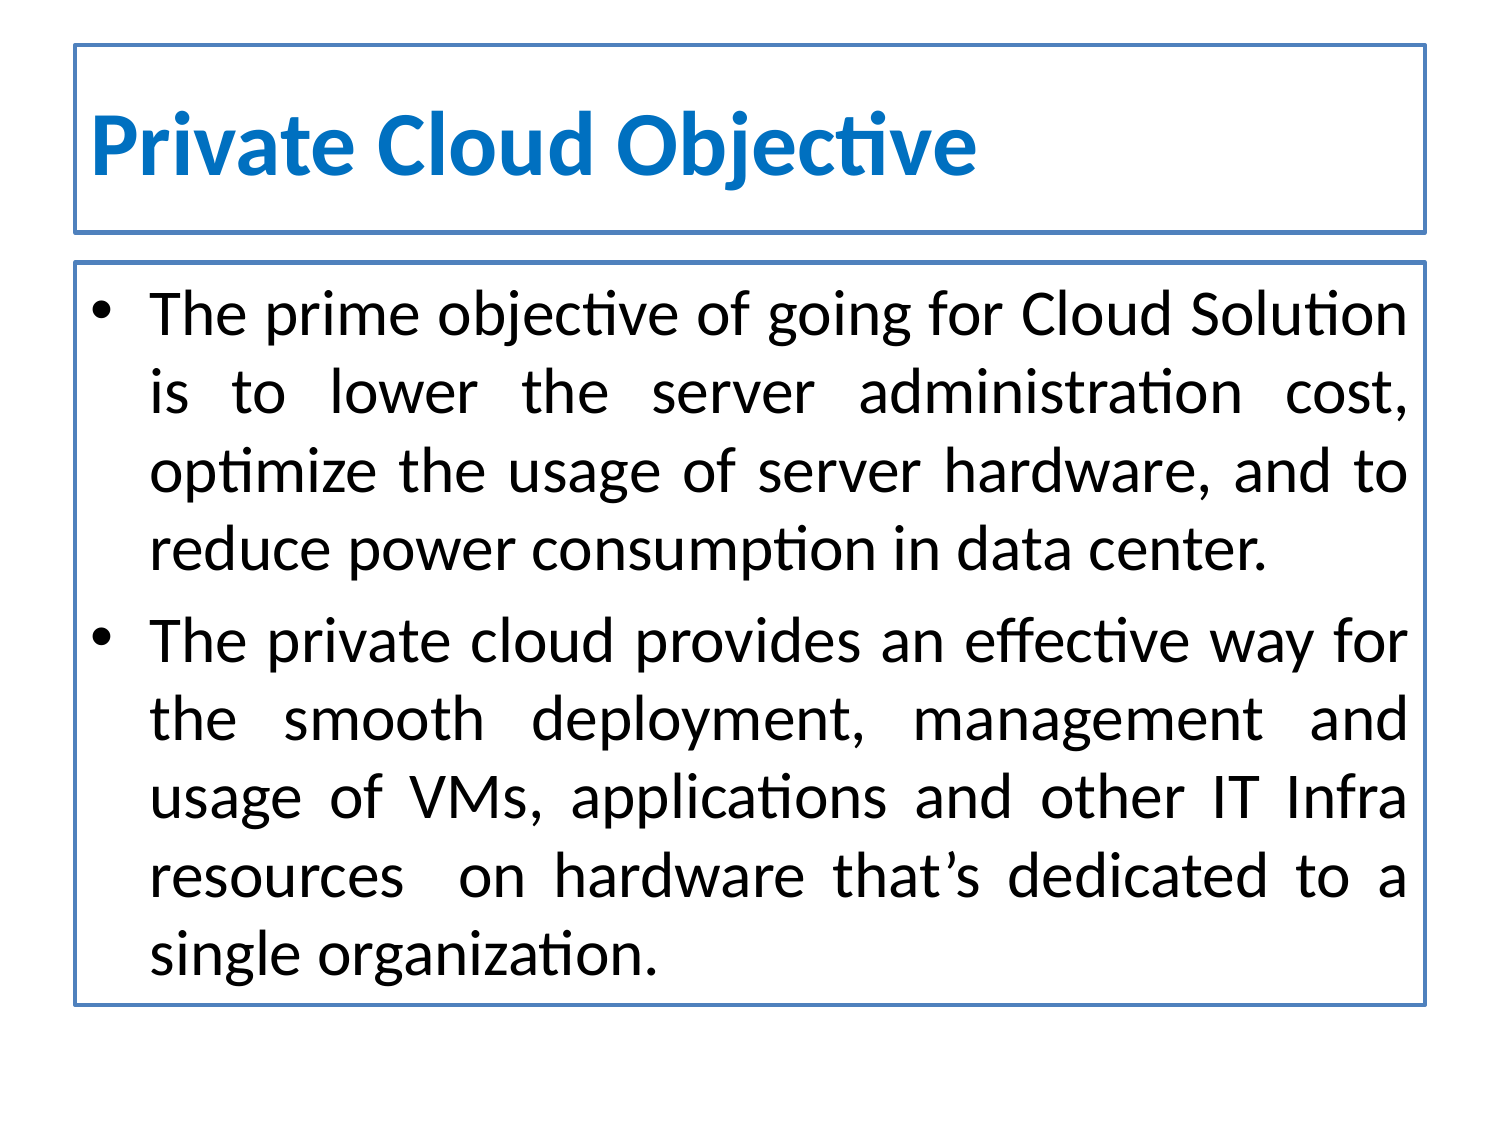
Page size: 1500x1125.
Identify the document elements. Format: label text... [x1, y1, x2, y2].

list The prime objective of going for Cloud Solution is to lower the server administration cost, optimize the usage of server hardware, and to reduce power consumption in data center. The private cloud provides an effective way for the smooth deployment, management and usage of VMs, applications and other IT Infra resources on hardware that’s dedicated to a single organization. [73, 260, 1427, 1007]
title Private Cloud Objective [73, 43, 1427, 235]
